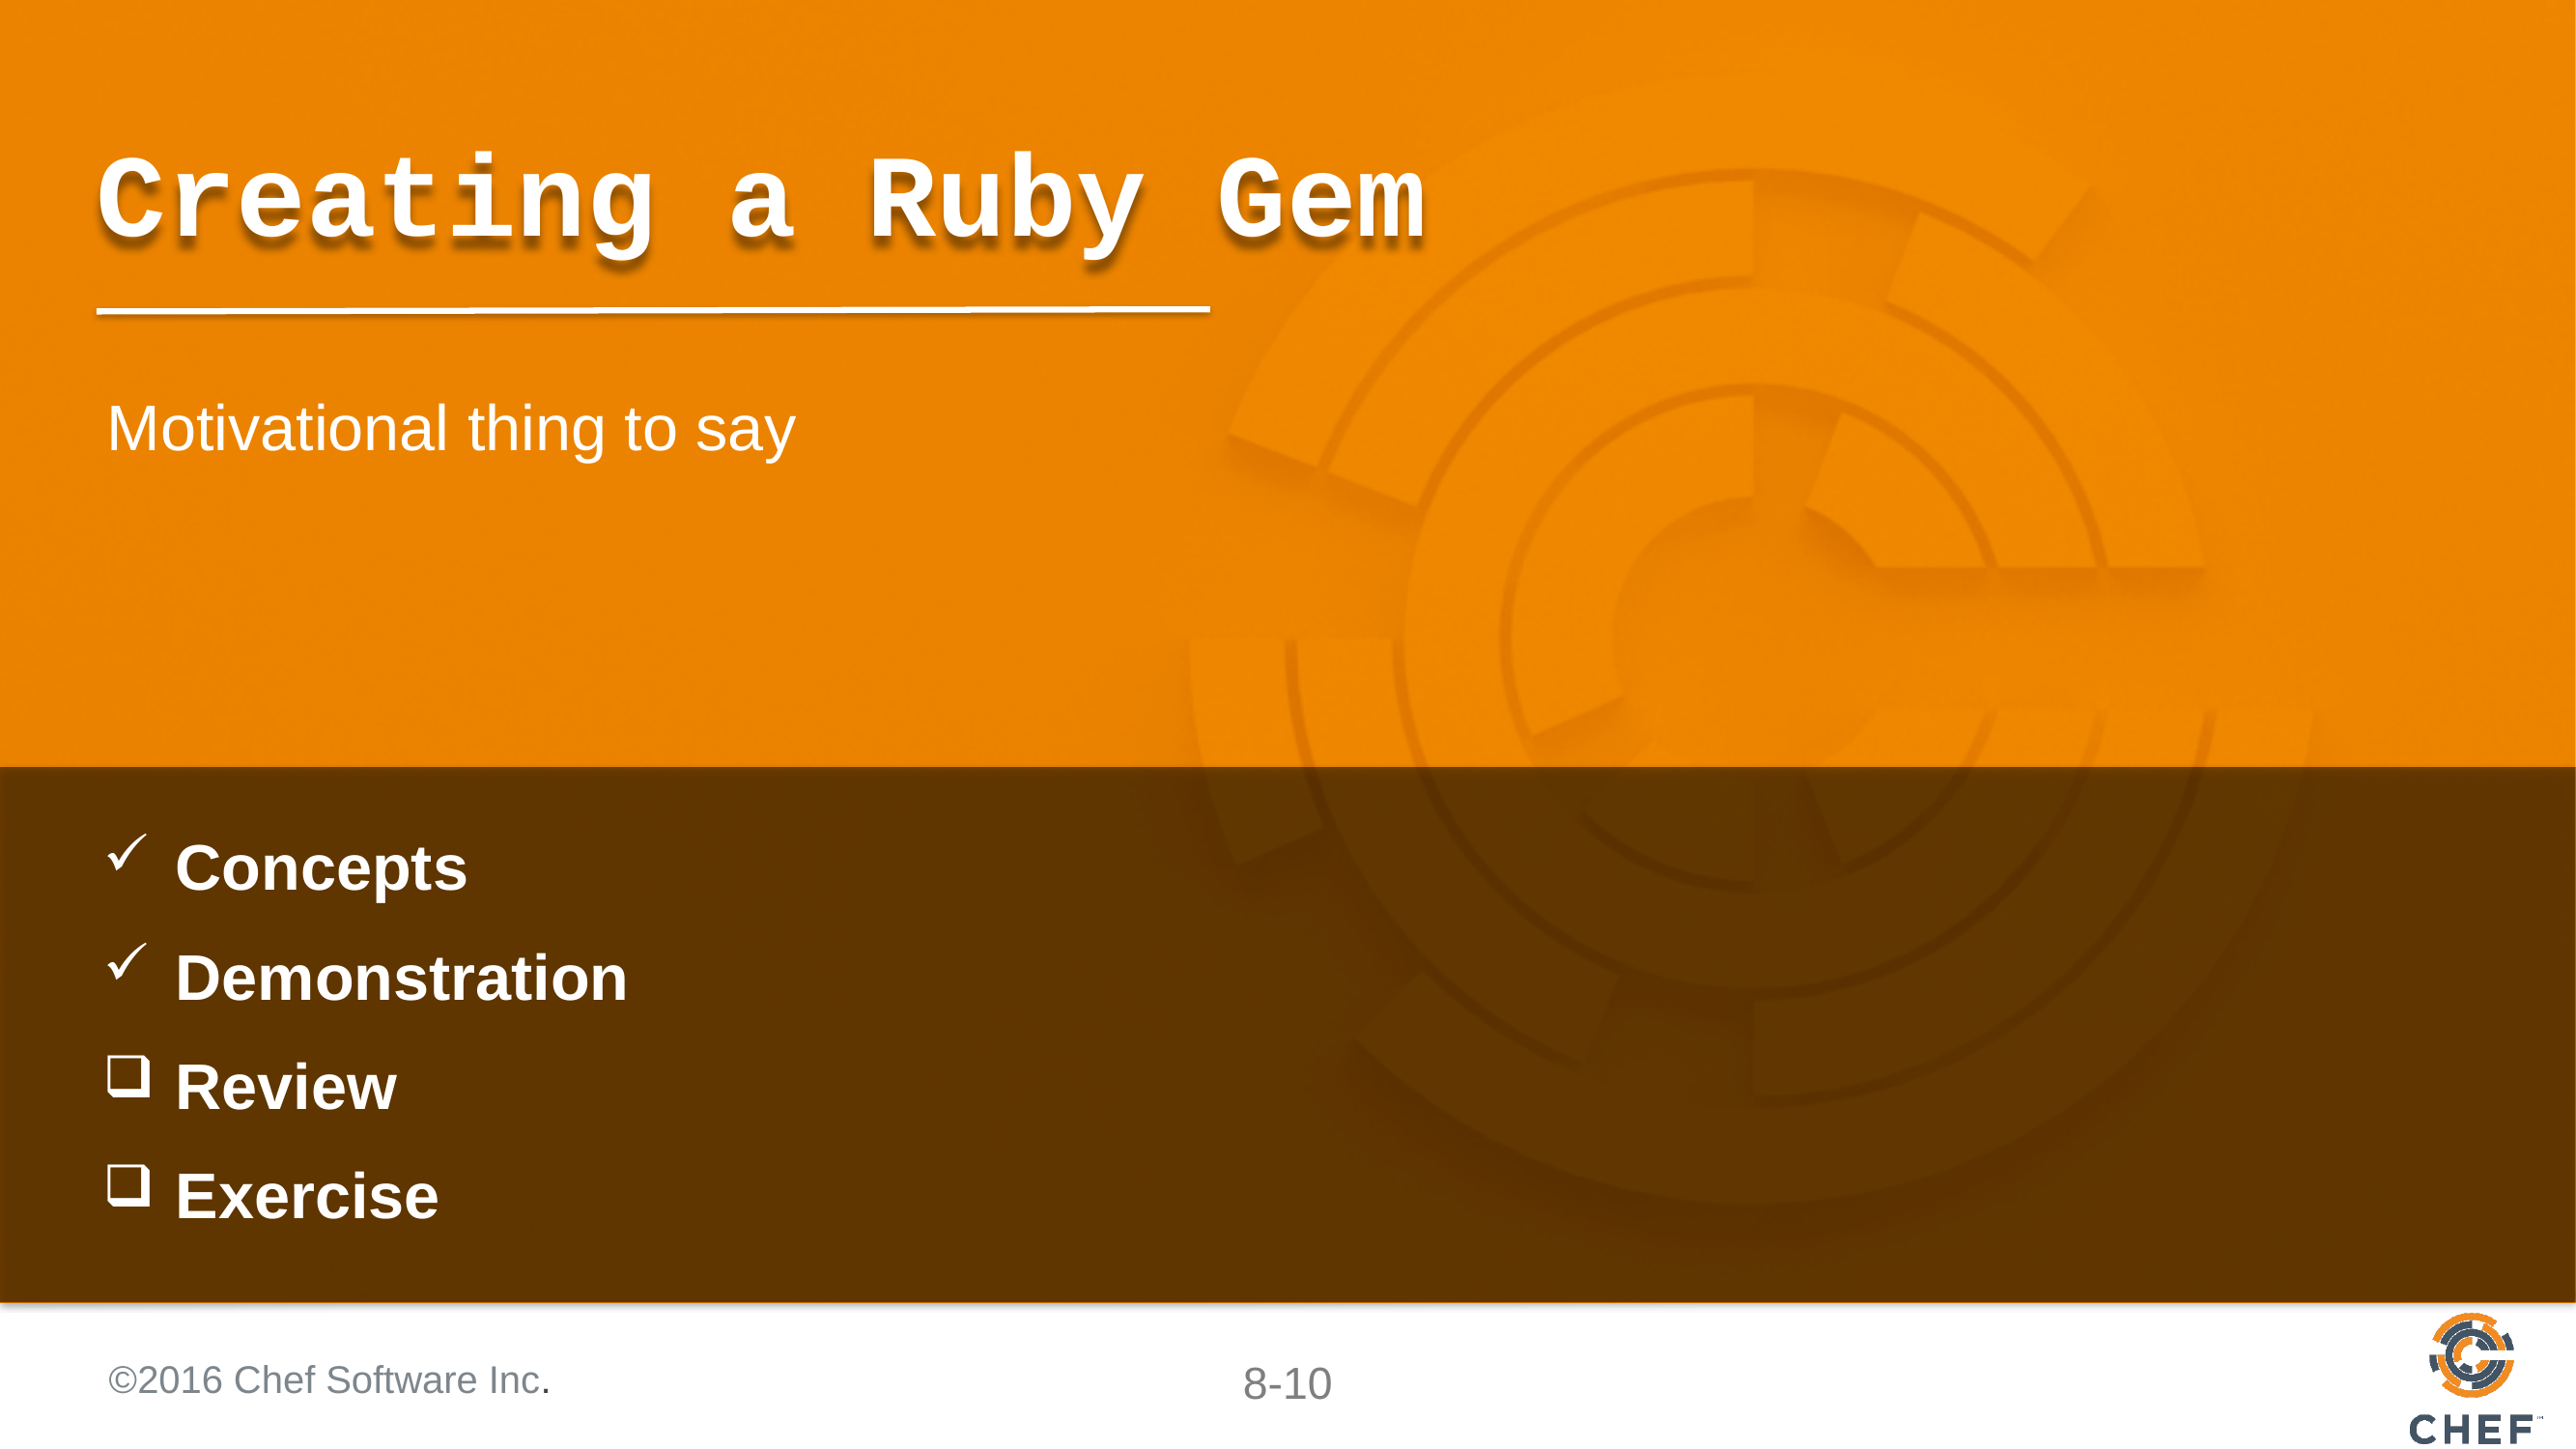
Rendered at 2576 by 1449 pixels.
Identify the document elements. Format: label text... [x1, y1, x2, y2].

text_box [0, 766, 2576, 1303]
list Concepts Demonstration Review Exercise [102, 826, 1210, 1264]
text_box Motivational thing to say [92, 371, 1199, 716]
picture [0, 0, 2576, 766]
title Creating a Ruby Gem [96, 135, 2001, 268]
picture [2399, 1303, 2551, 1449]
